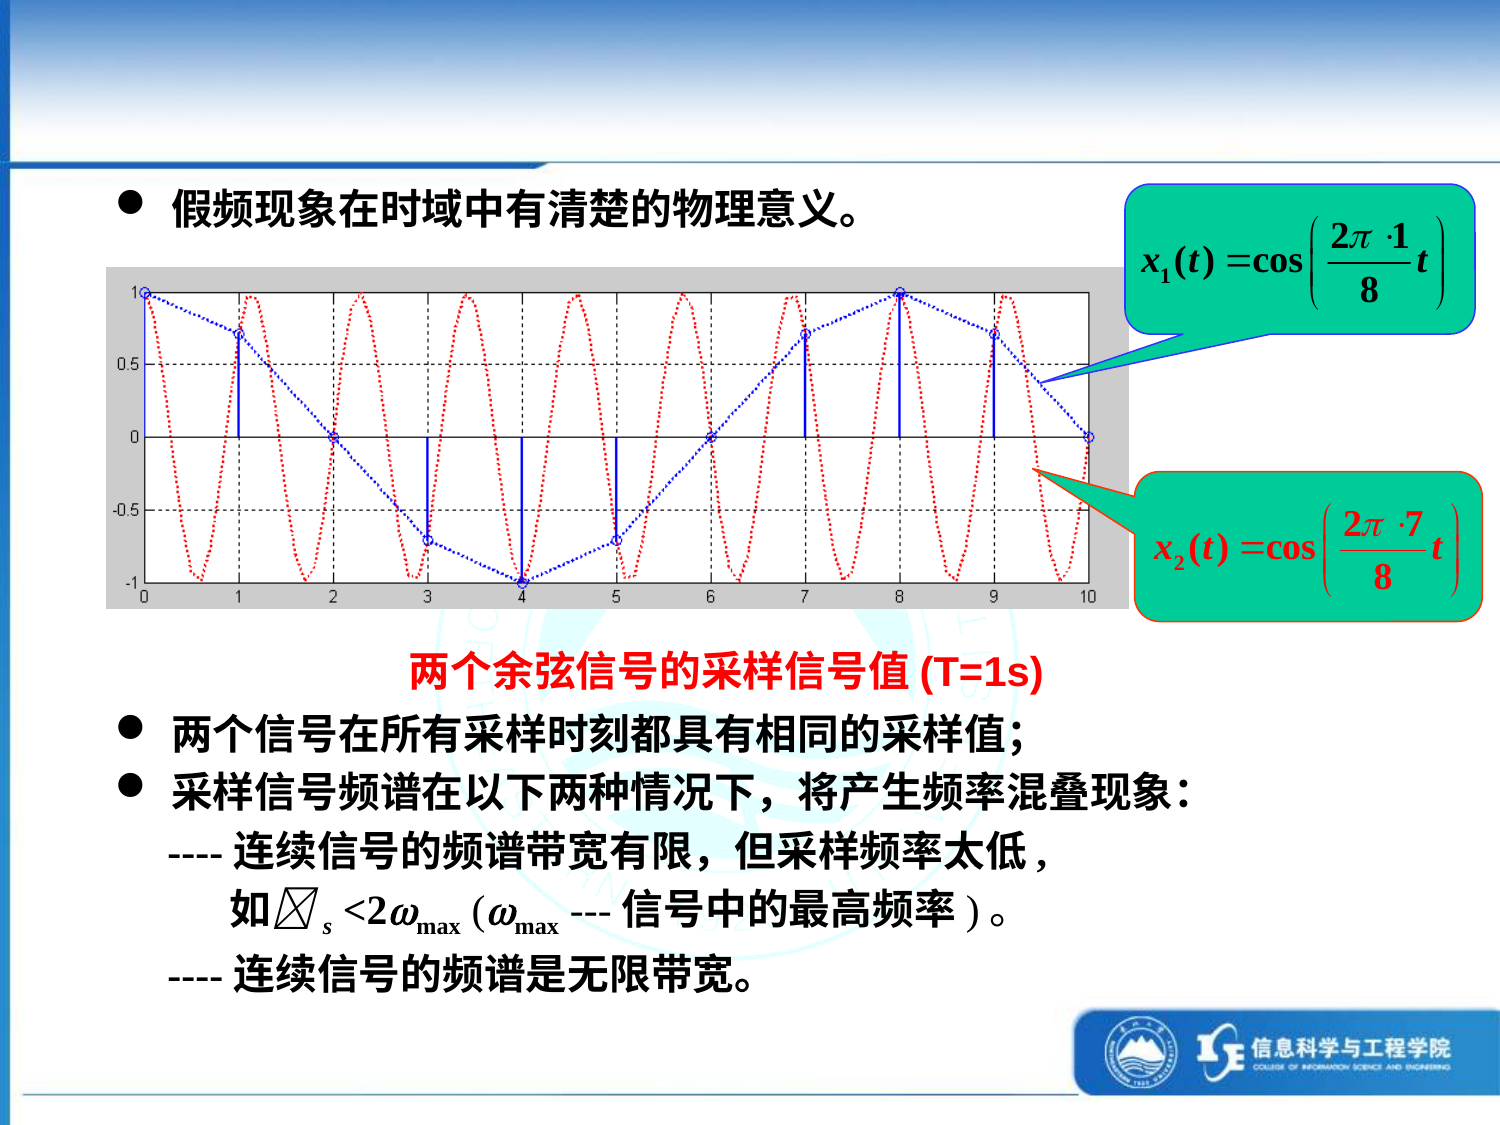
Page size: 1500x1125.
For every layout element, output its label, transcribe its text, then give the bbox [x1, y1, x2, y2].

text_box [1132, 208, 1456, 318]
picture [0, 0, 1500, 1125]
list 假频现象在时域中有清楚的物理意义。 两个信号在所有采样时刻都具有相同的采样值； 采样信号频谱在以下两种情况下，将产生频率混叠现象： ----连续信号的频谱带宽有限，但采样频率太低, 如s <2max (max ---信号中的最高频率)。 ----连续信号的频谱是无限带宽。 [99, 174, 1426, 1024]
text_box [1125, 184, 1476, 364]
text_box 两个余弦信号的采样信号值(T=1s) [372, 637, 1081, 703]
text_box [1132, 471, 1483, 622]
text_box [1145, 496, 1471, 605]
